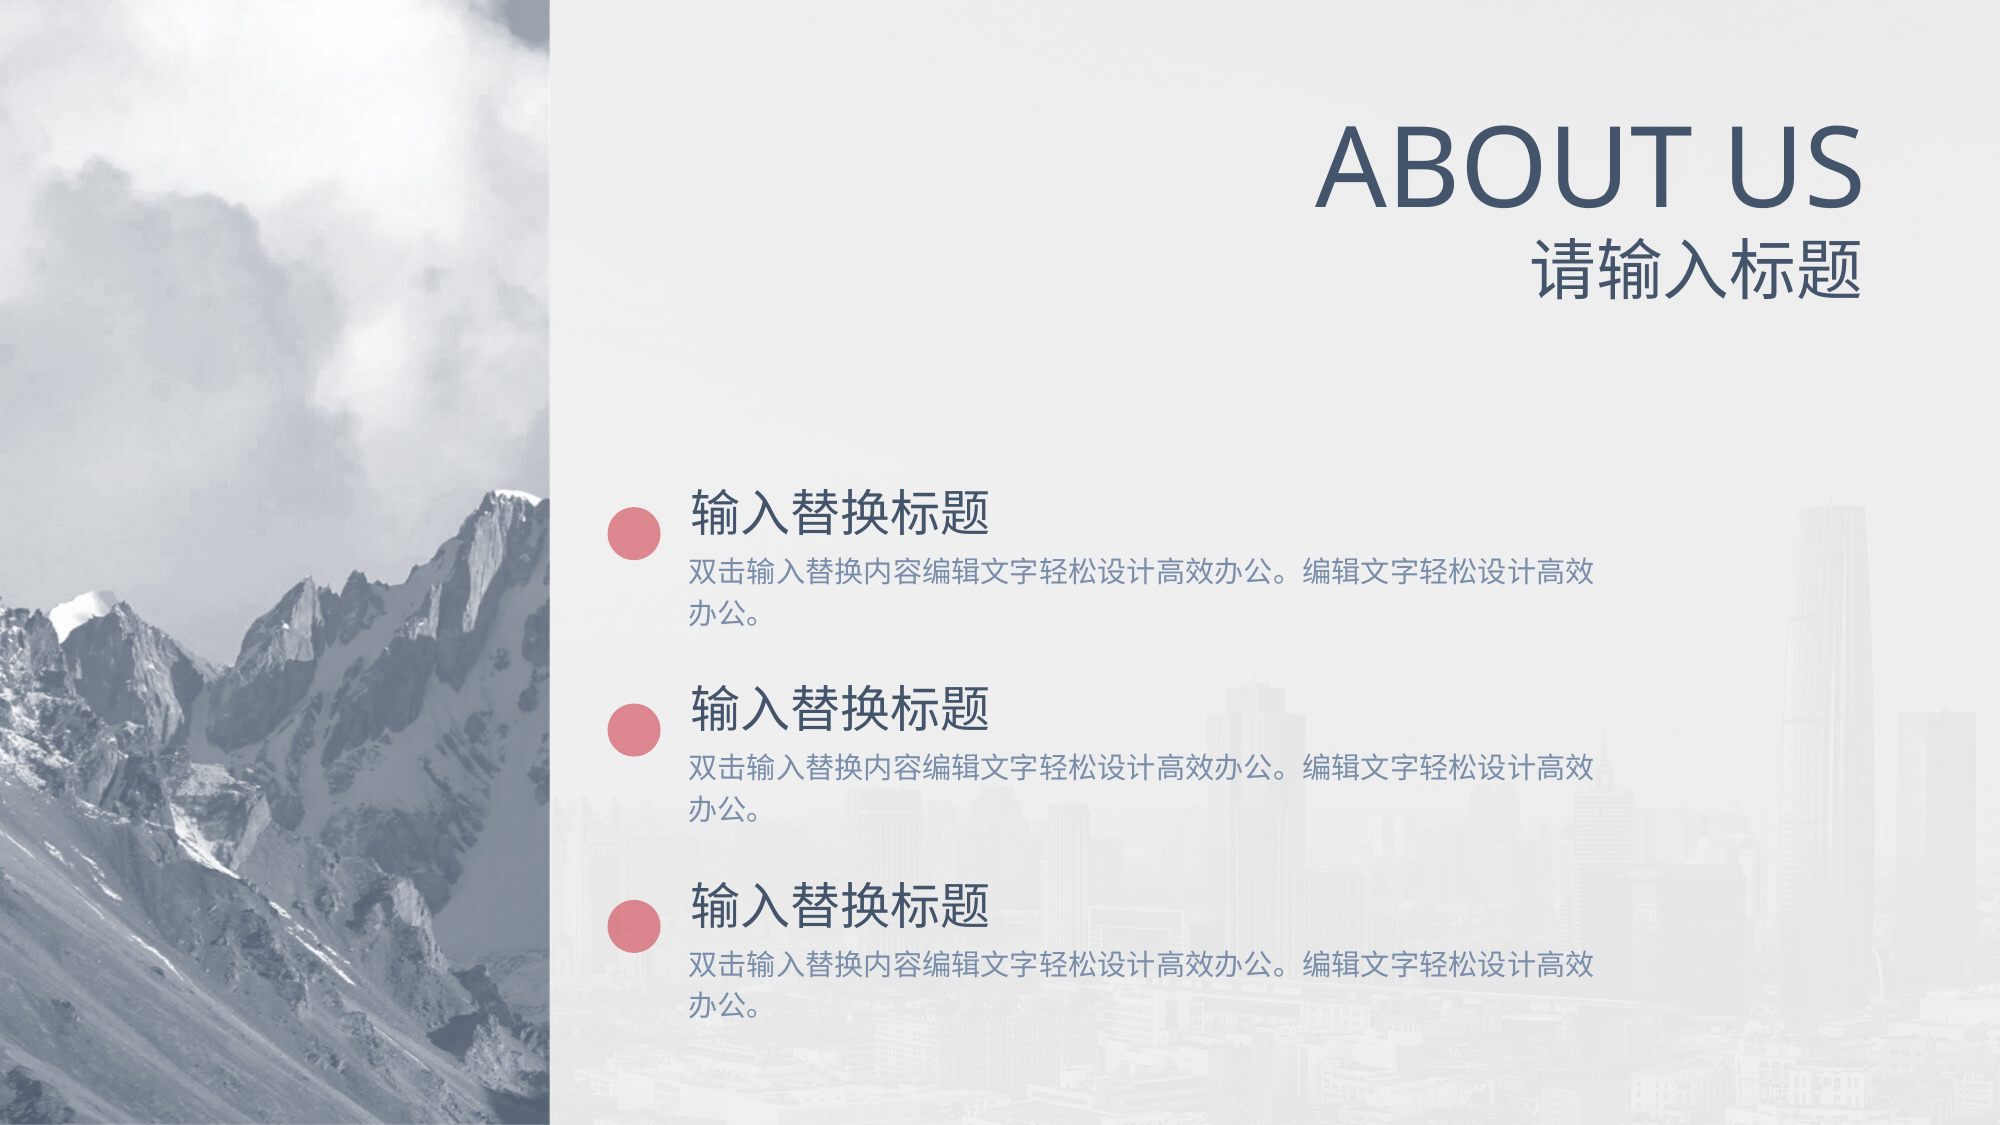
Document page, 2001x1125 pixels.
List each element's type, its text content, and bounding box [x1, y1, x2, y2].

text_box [607, 670, 1626, 836]
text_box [607, 473, 1626, 639]
text_box ABOUT US [1300, 87, 1882, 238]
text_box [607, 866, 1626, 1032]
text_box 请输入标题 [1514, 220, 1879, 316]
picture [0, 0, 550, 1125]
